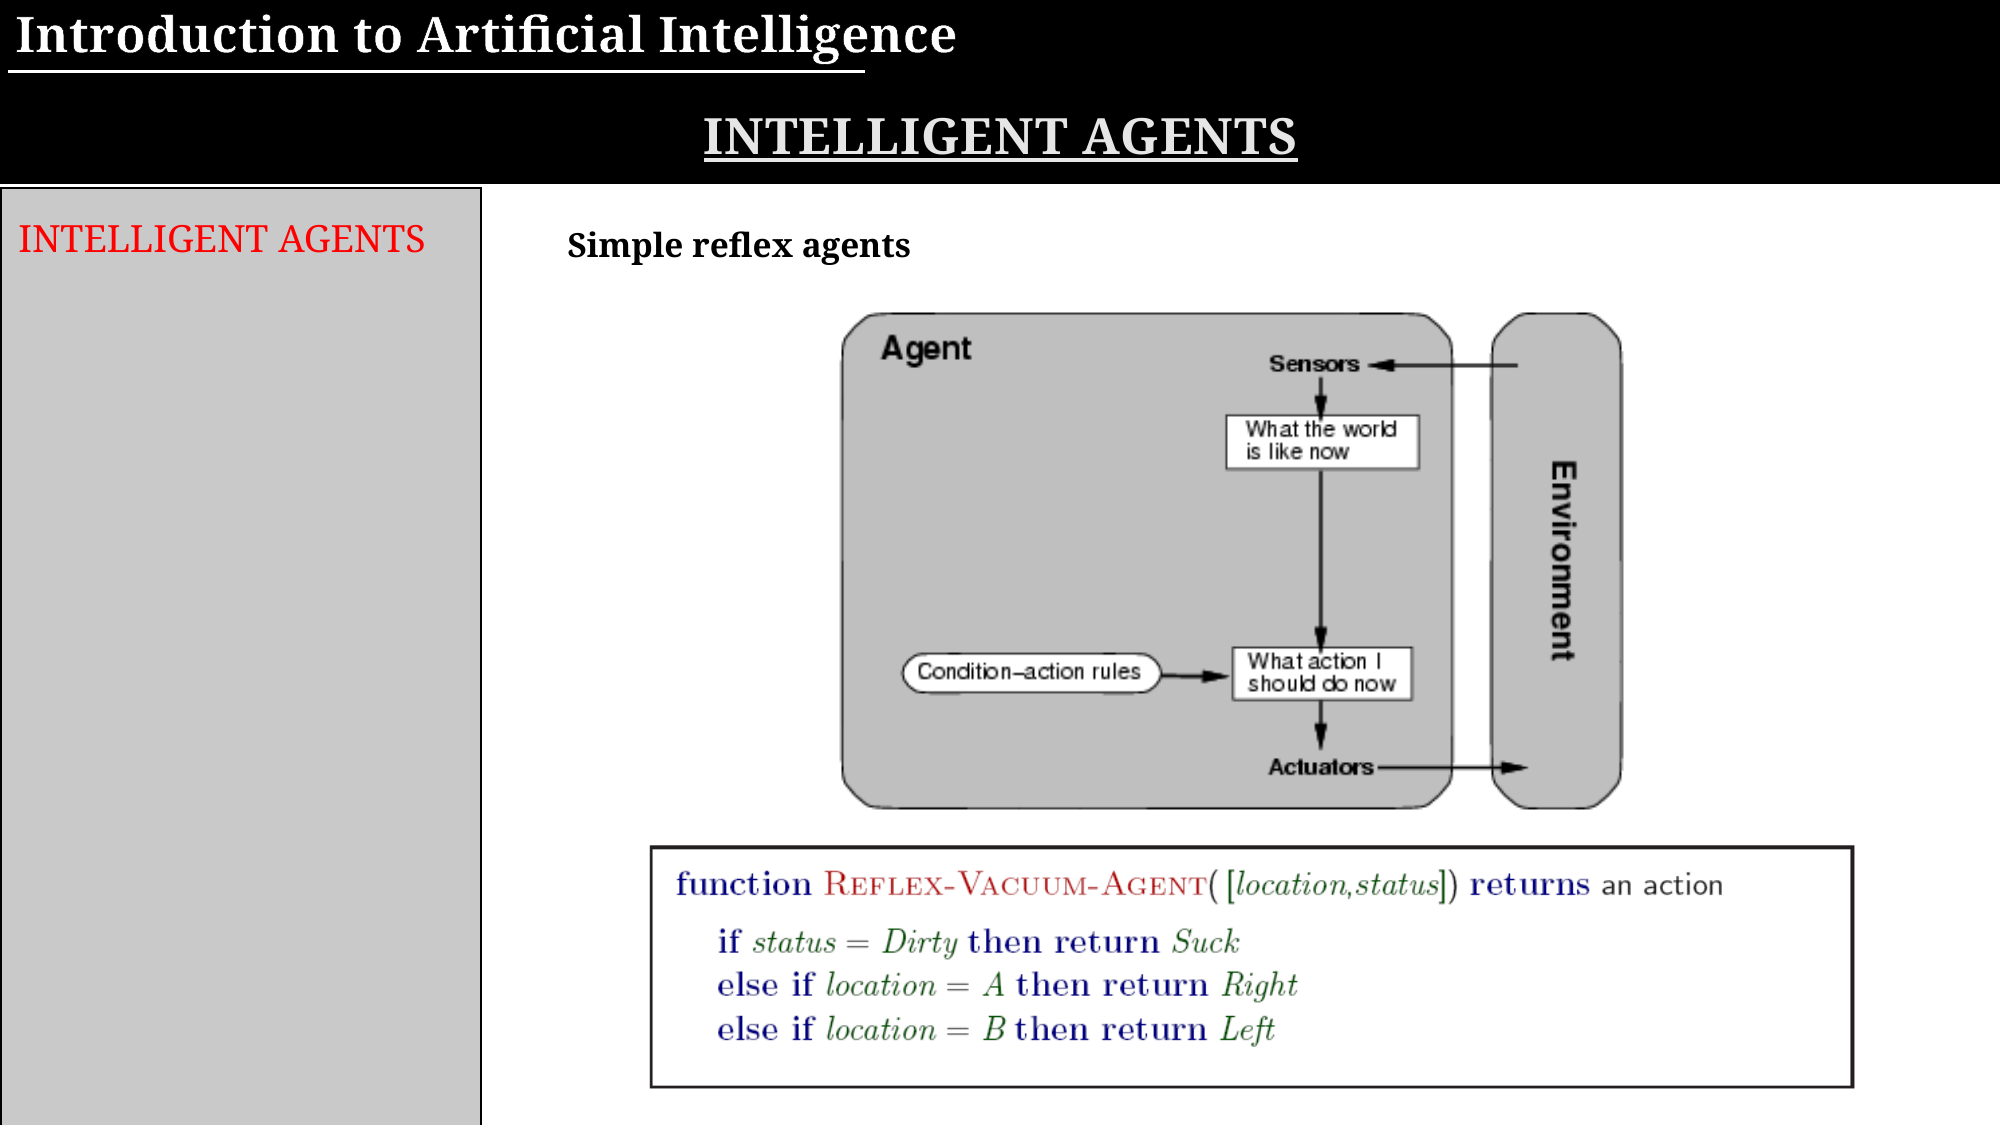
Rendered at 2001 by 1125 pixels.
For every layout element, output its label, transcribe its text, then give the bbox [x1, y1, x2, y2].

text_box [0, 0, 2000, 184]
text_box Intelligent Agents [1, 97, 2000, 172]
text_box Introduction to Artificial Intelligence [0, 0, 973, 70]
picture [838, 311, 1626, 814]
text_box [0, 187, 482, 1125]
text_box Simple reflex agents [552, 217, 927, 272]
picture [638, 836, 1868, 1099]
text_box Intelligent Agents [3, 207, 441, 268]
